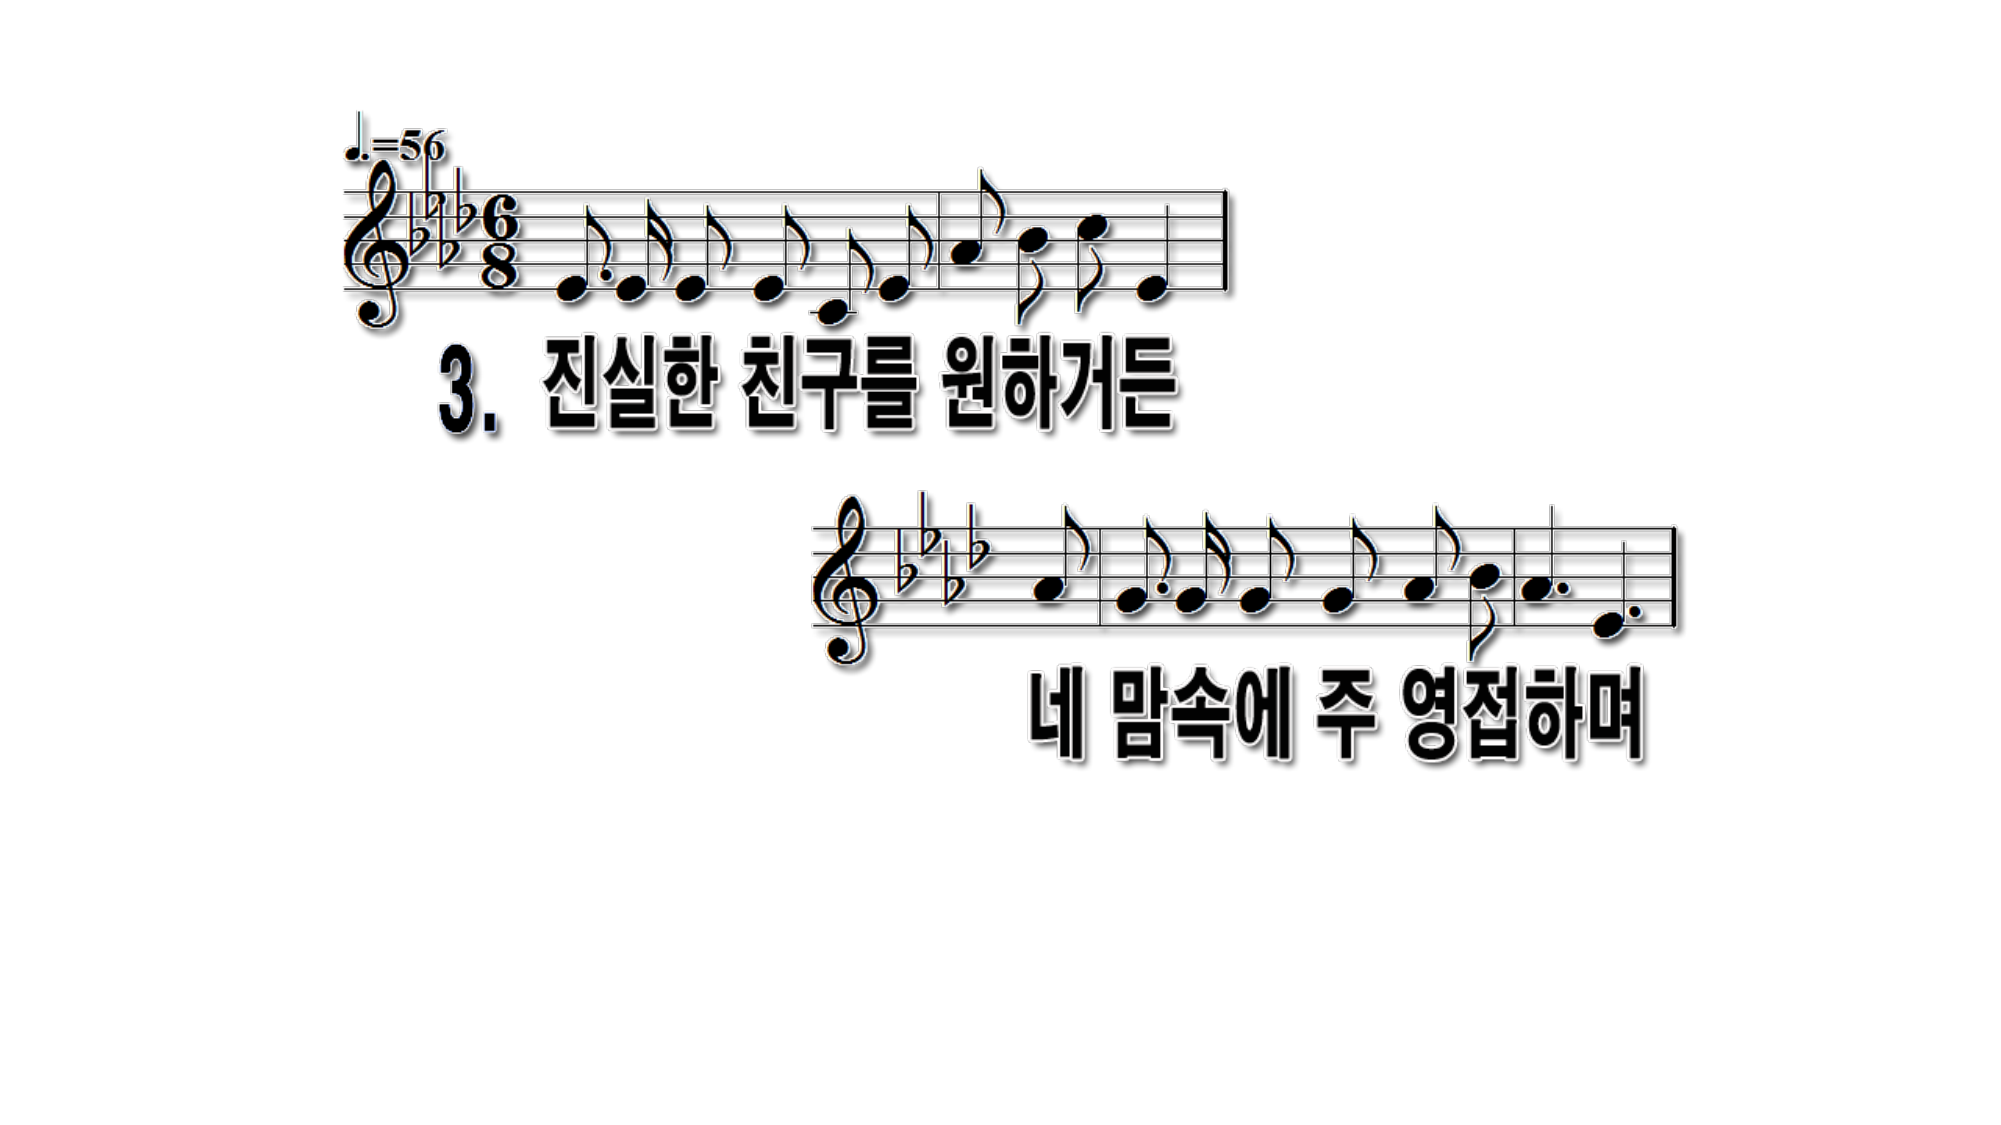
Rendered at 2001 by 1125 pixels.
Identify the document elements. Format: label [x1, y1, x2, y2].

picture [249, 0, 1750, 835]
